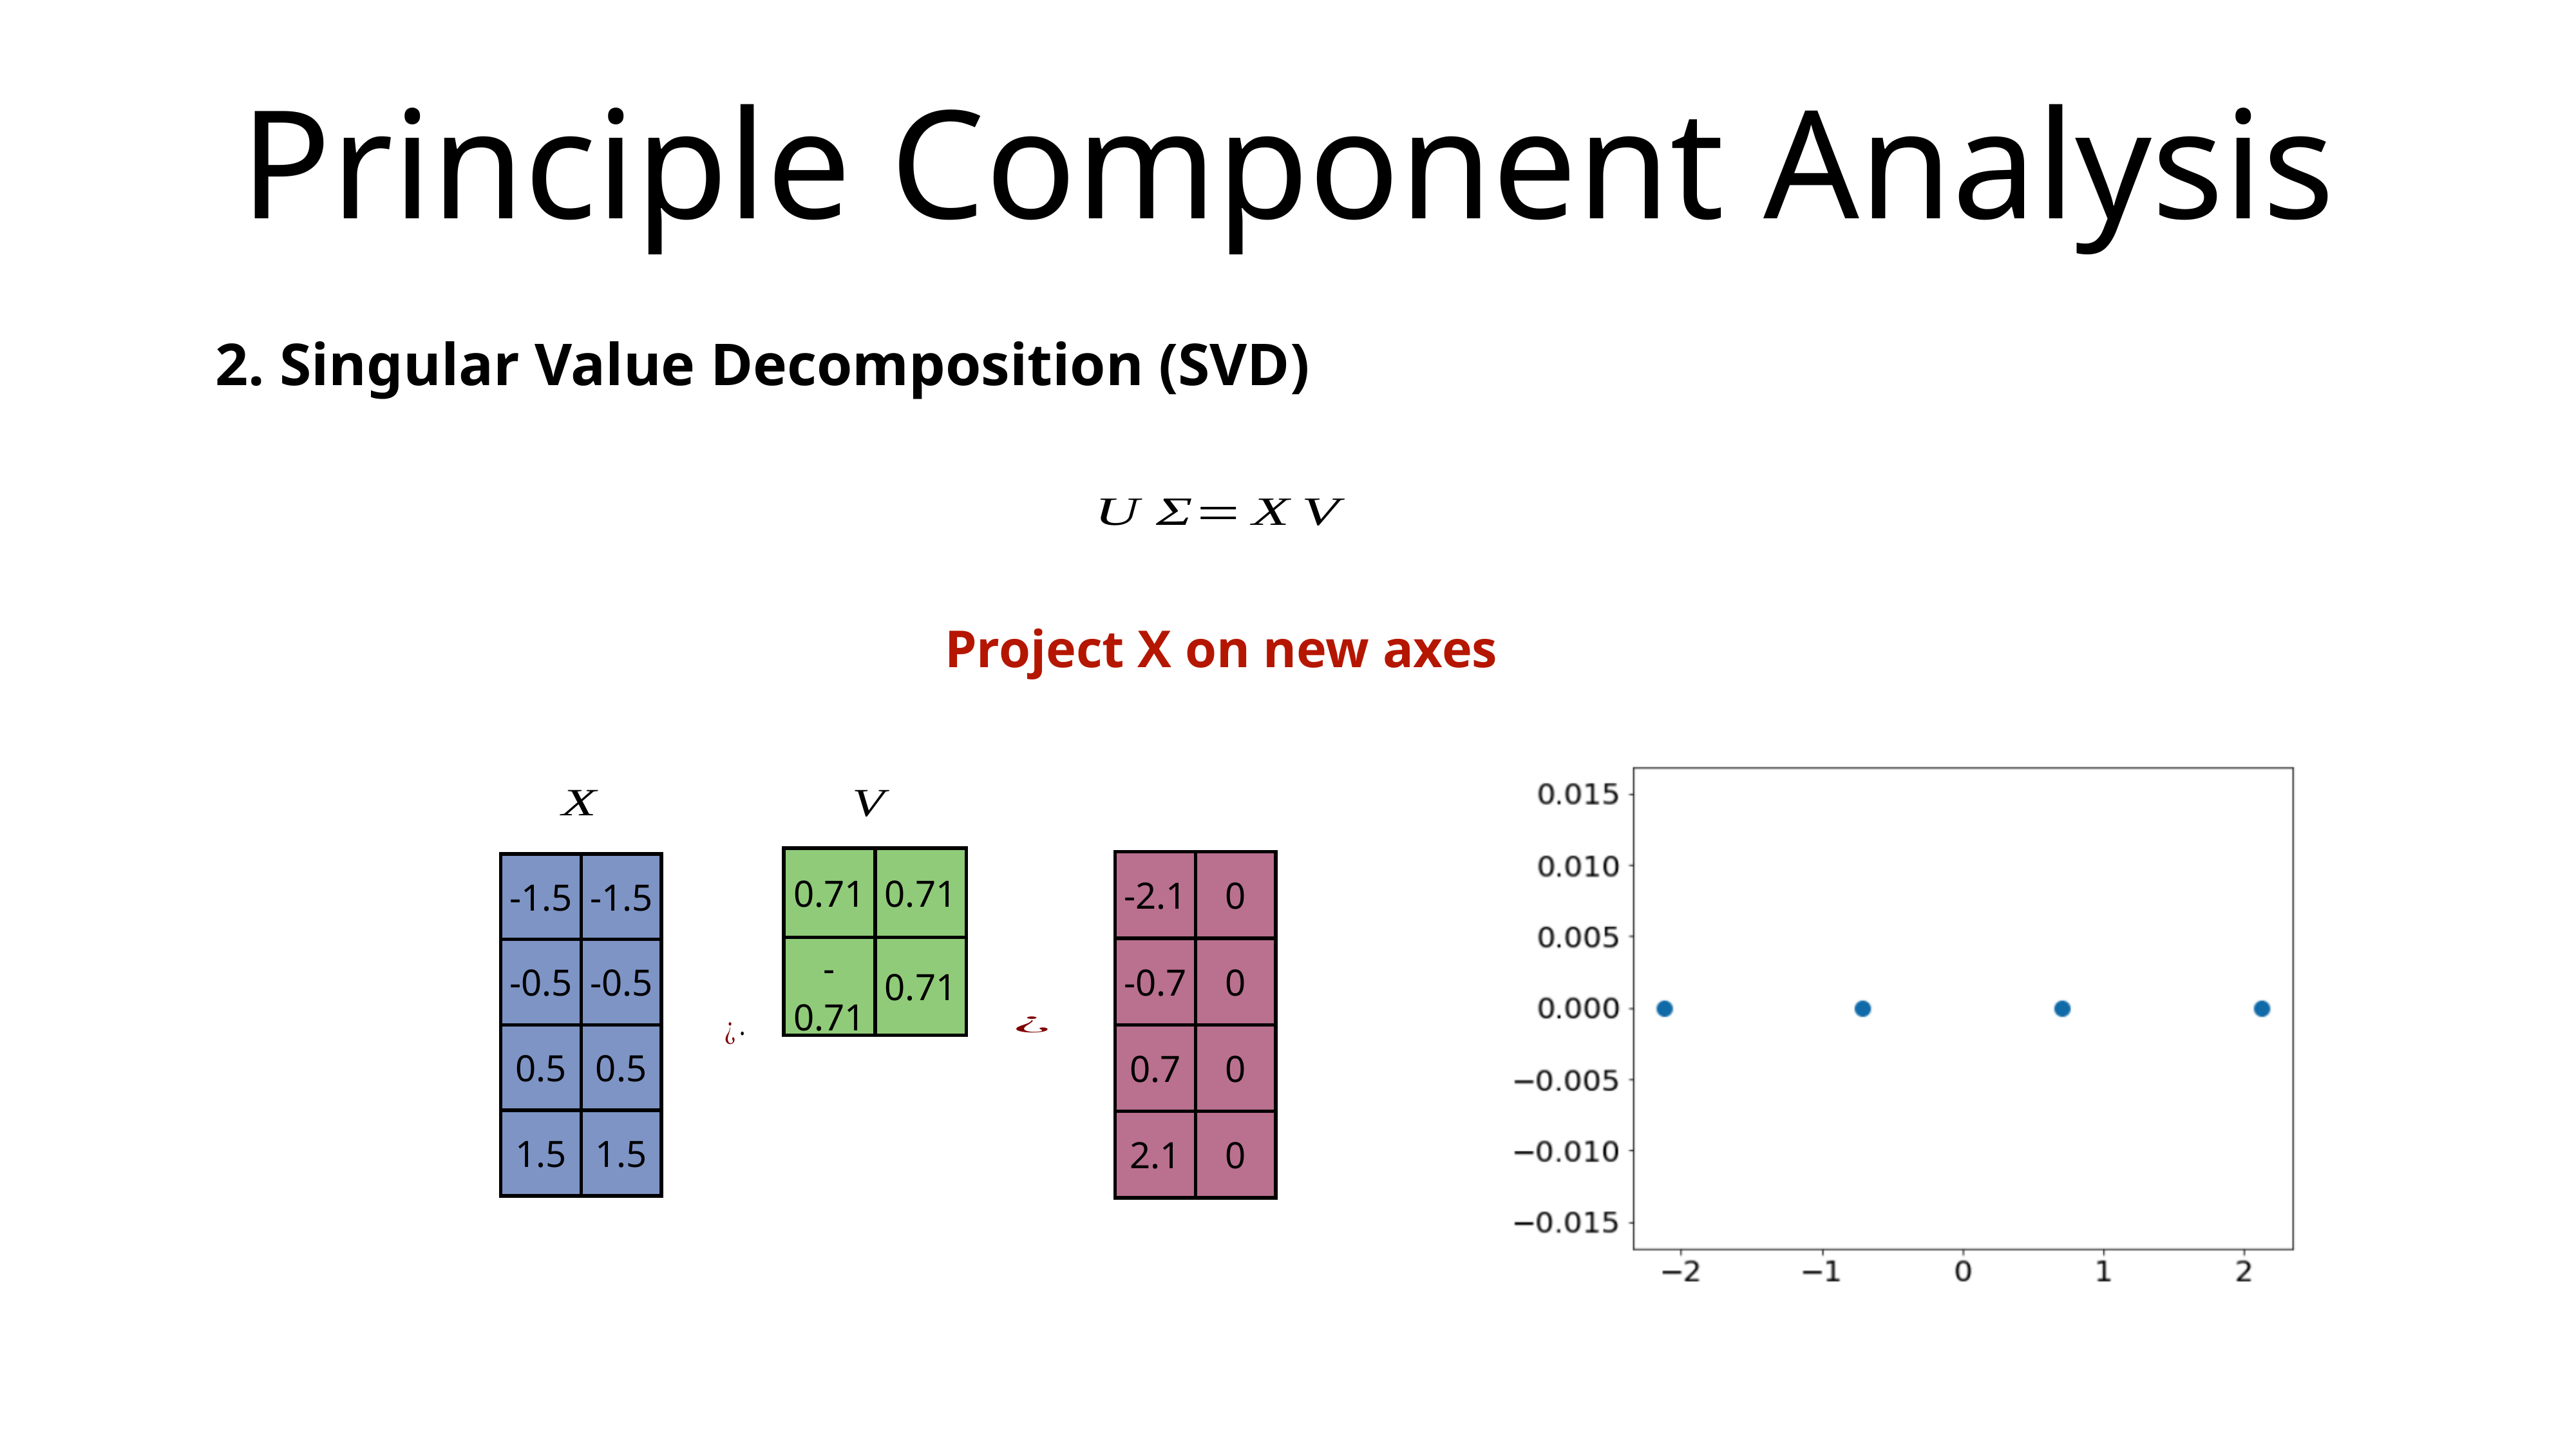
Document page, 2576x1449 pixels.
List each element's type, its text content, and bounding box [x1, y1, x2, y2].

table_header -1.5 [583, 856, 659, 938]
table_cell -0.5 [583, 941, 659, 1023]
table_cell 0.7 [1117, 1027, 1194, 1110]
table_cell -0.71 [786, 939, 873, 1034]
table_header -2.1 [1117, 853, 1194, 936]
table_cell 1.5 [502, 1112, 580, 1194]
table_cell -0.7 [1117, 940, 1194, 1023]
table_header 0.71 [877, 850, 965, 936]
table_header -1.5 [502, 856, 580, 938]
table_cell 0 [1197, 1113, 1274, 1196]
text_box [558, 781, 604, 825]
title Principle Component Analysis [178, 37, 2398, 279]
text_box [1095, 489, 1348, 535]
table_cell 0 [1197, 940, 1274, 1023]
text_box [724, 1016, 746, 1052]
table_cell 2.1 [1117, 1113, 1194, 1196]
text_box 2. Singular Value Decomposition (SVD) [210, 322, 1315, 402]
text_box [1012, 1015, 1054, 1034]
text_box [852, 781, 893, 826]
picture [1504, 757, 2305, 1293]
table_cell 0 [1197, 1027, 1274, 1110]
table_cell -0.5 [502, 941, 580, 1023]
table_header 0.71 [786, 850, 873, 936]
table_cell 1.5 [583, 1112, 659, 1194]
table_header 0 [1197, 853, 1274, 936]
table_cell 0.5 [583, 1027, 659, 1108]
table_cell 0.71 [877, 939, 965, 1034]
text_box Project X on new axes [939, 611, 1503, 683]
table_cell 0.5 [502, 1027, 580, 1108]
